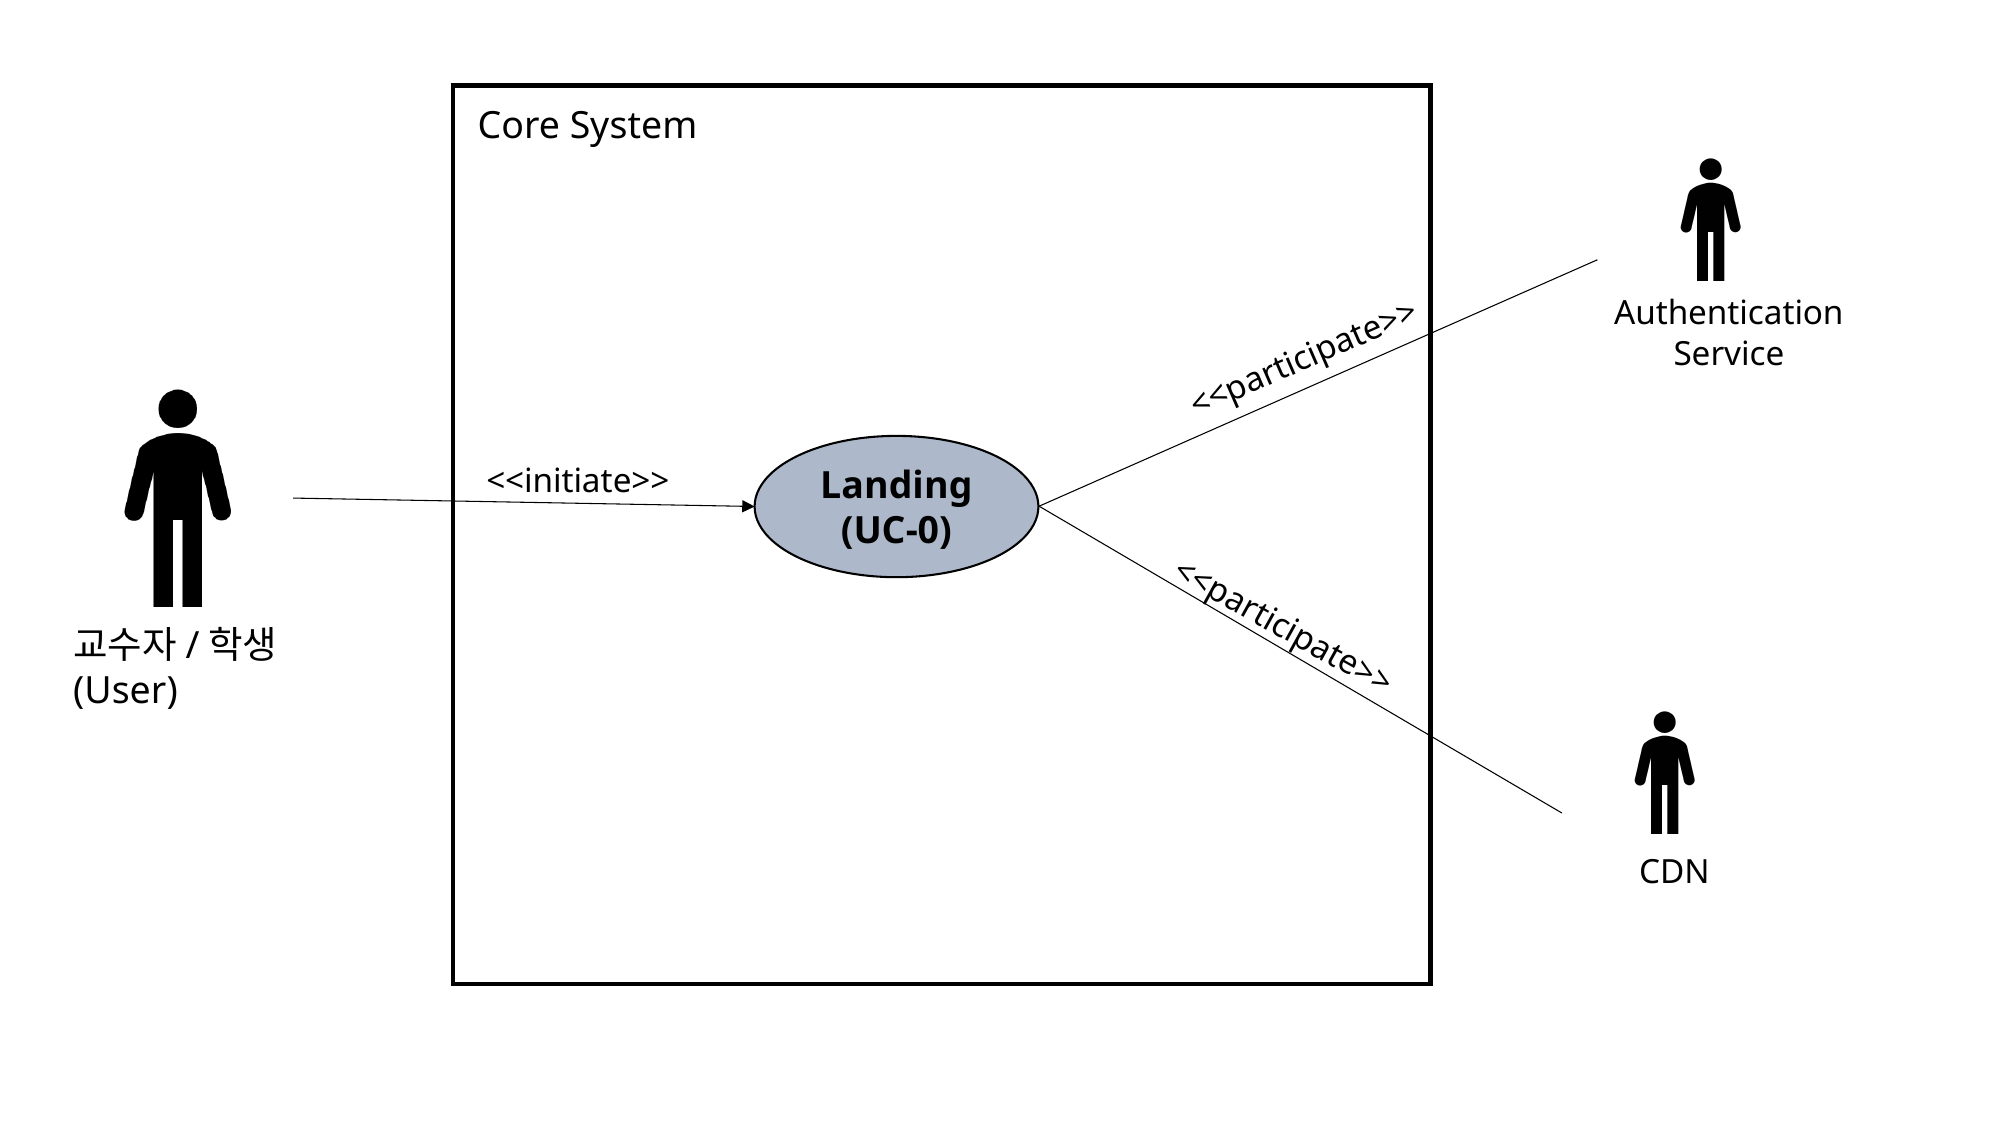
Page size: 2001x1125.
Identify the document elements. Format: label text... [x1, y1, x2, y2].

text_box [292, 498, 755, 507]
text_box [452, 84, 1431, 498]
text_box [58, 382, 334, 720]
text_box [1038, 505, 1562, 813]
text_box Core System [462, 93, 968, 154]
text_box <<initiate>> [471, 451, 748, 498]
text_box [1507, 707, 1842, 899]
text_box [452, 507, 1431, 985]
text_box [1597, 154, 1861, 381]
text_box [1038, 259, 1598, 507]
text_box Landing (UC-0) [753, 434, 1038, 579]
